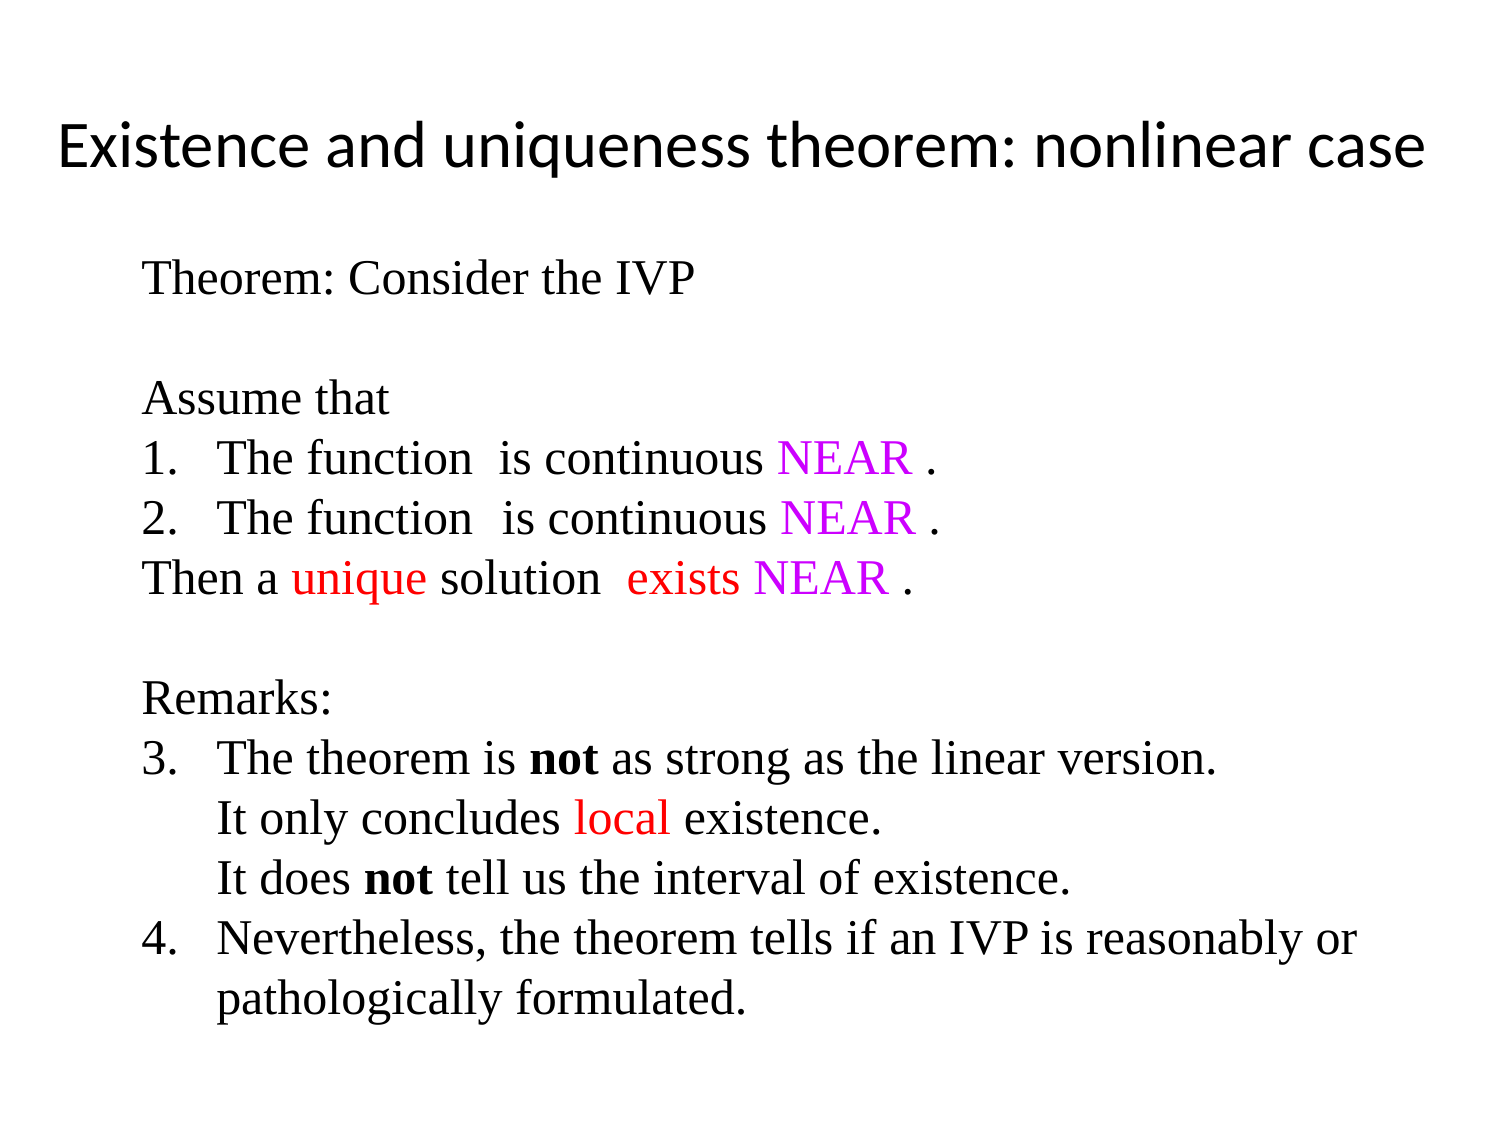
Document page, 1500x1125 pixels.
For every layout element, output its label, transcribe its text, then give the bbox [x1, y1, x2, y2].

text_box Existence and uniqueness theorem: nonlinear case [42, 93, 1481, 188]
